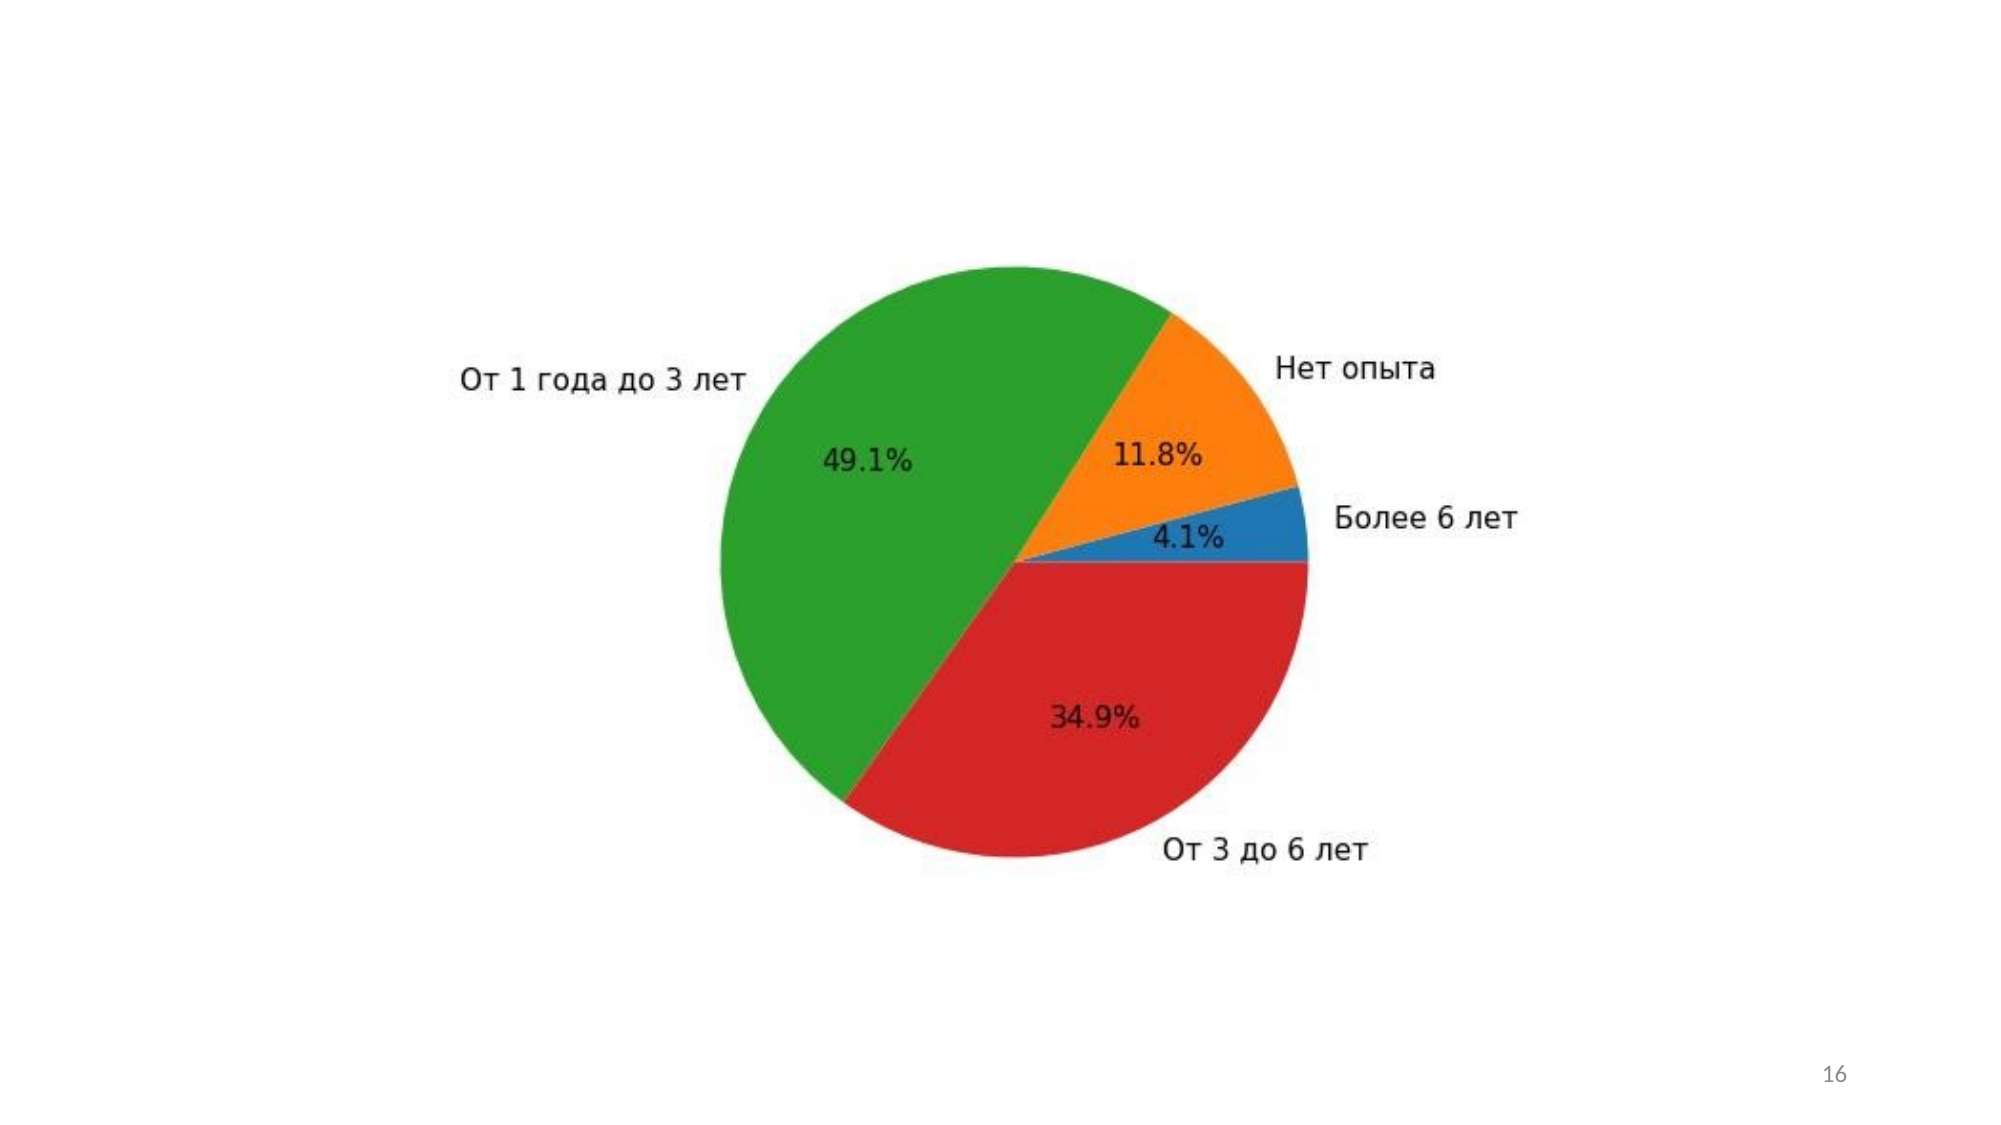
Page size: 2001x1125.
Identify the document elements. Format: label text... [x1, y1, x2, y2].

slide_number 16 [1412, 1042, 1863, 1103]
picture [443, 247, 1556, 878]
